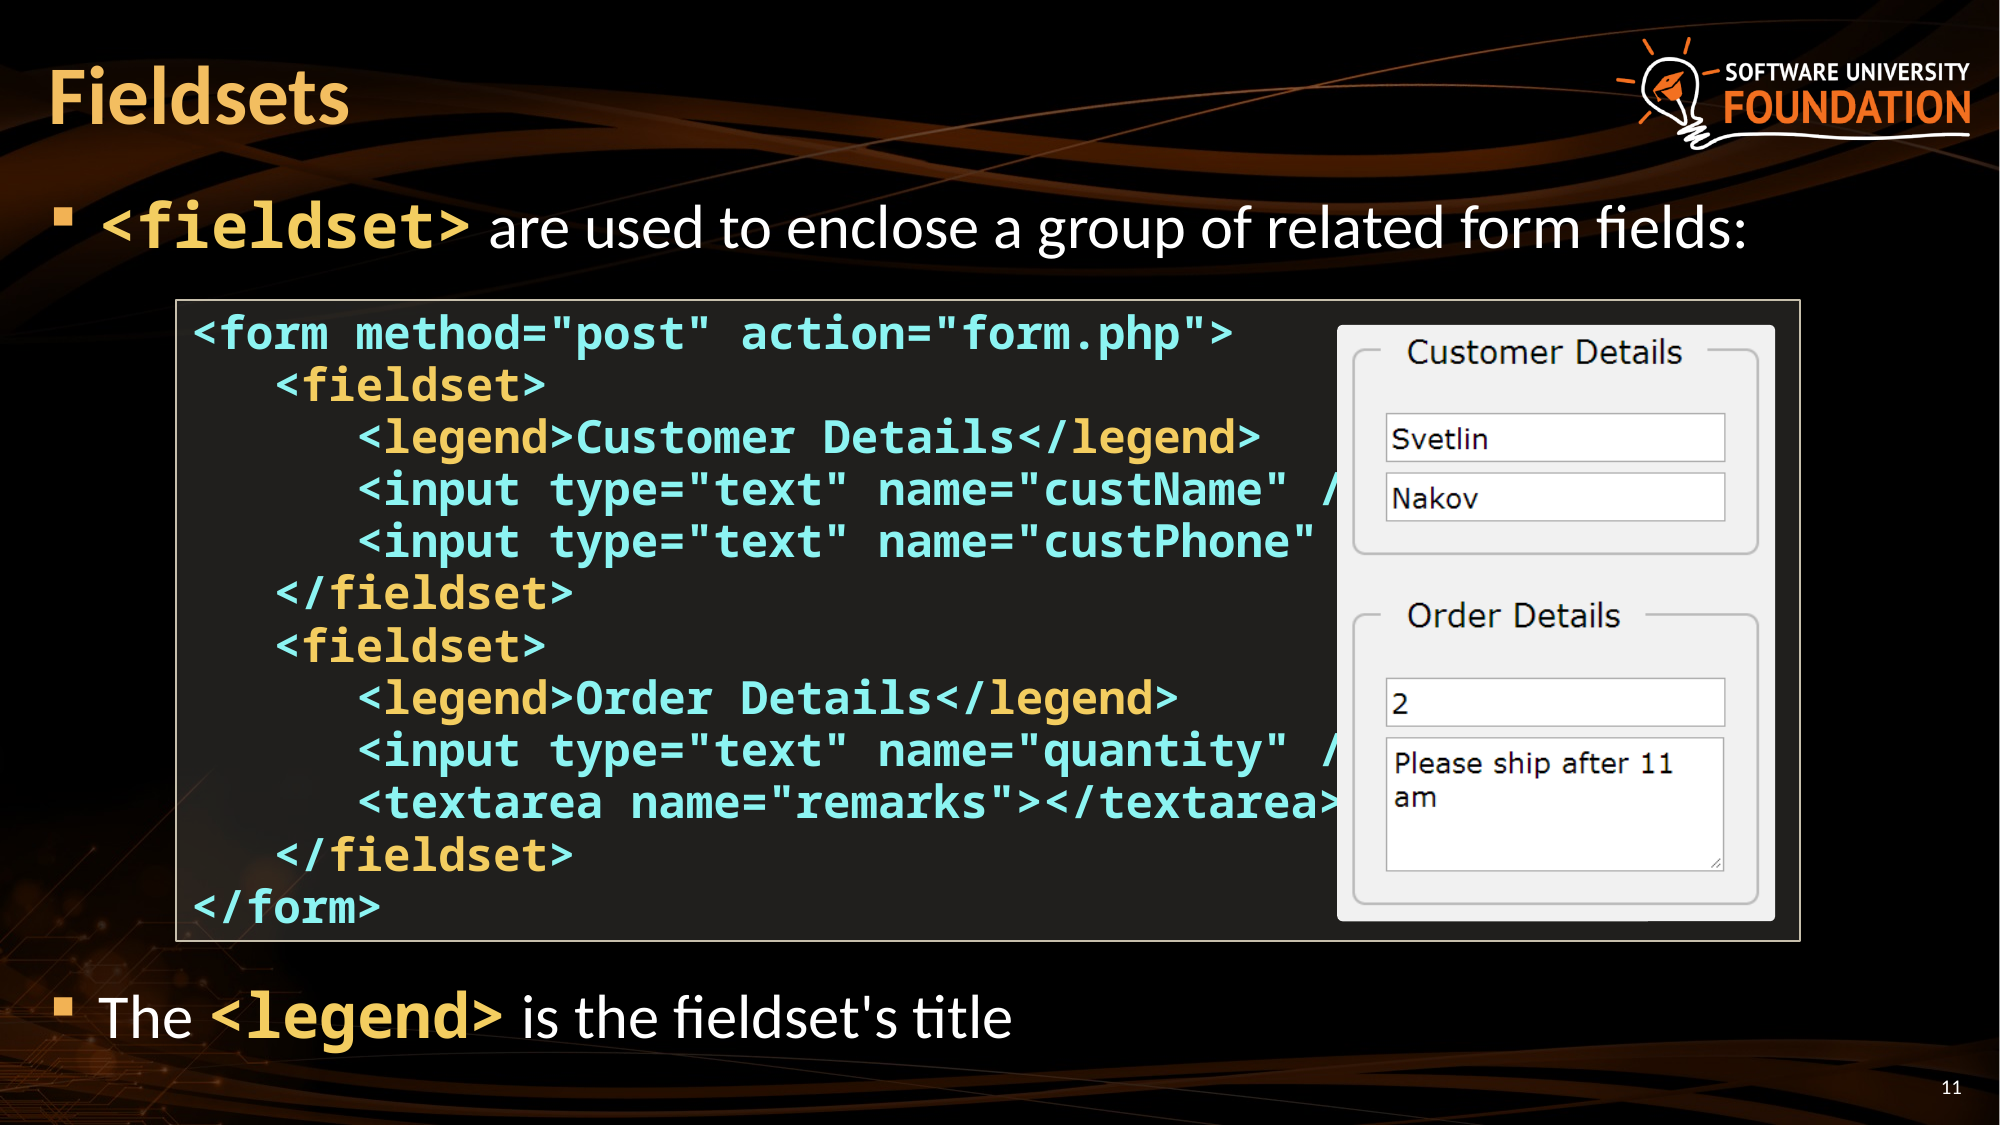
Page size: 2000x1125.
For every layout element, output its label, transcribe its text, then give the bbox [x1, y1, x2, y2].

picture [0, 0, 2000, 1125]
text_box <form method="post" action="form.php"> <fieldset> <legend>Customer Details</legend> <input type="text" name="custName" /> <input type="text" name="custPhone" /> </fieldset> <fieldset> <legend>Order Details</legend> <input type="text" name="quantity" /> <textarea name="remarks"></textarea> </fieldset> </form> [176, 299, 1800, 942]
list <fieldset> are used to enclose a group of related form fields: The <legend> is the fieldset's title [31, 188, 1968, 1103]
title Fieldsets [30, 6, 1602, 189]
